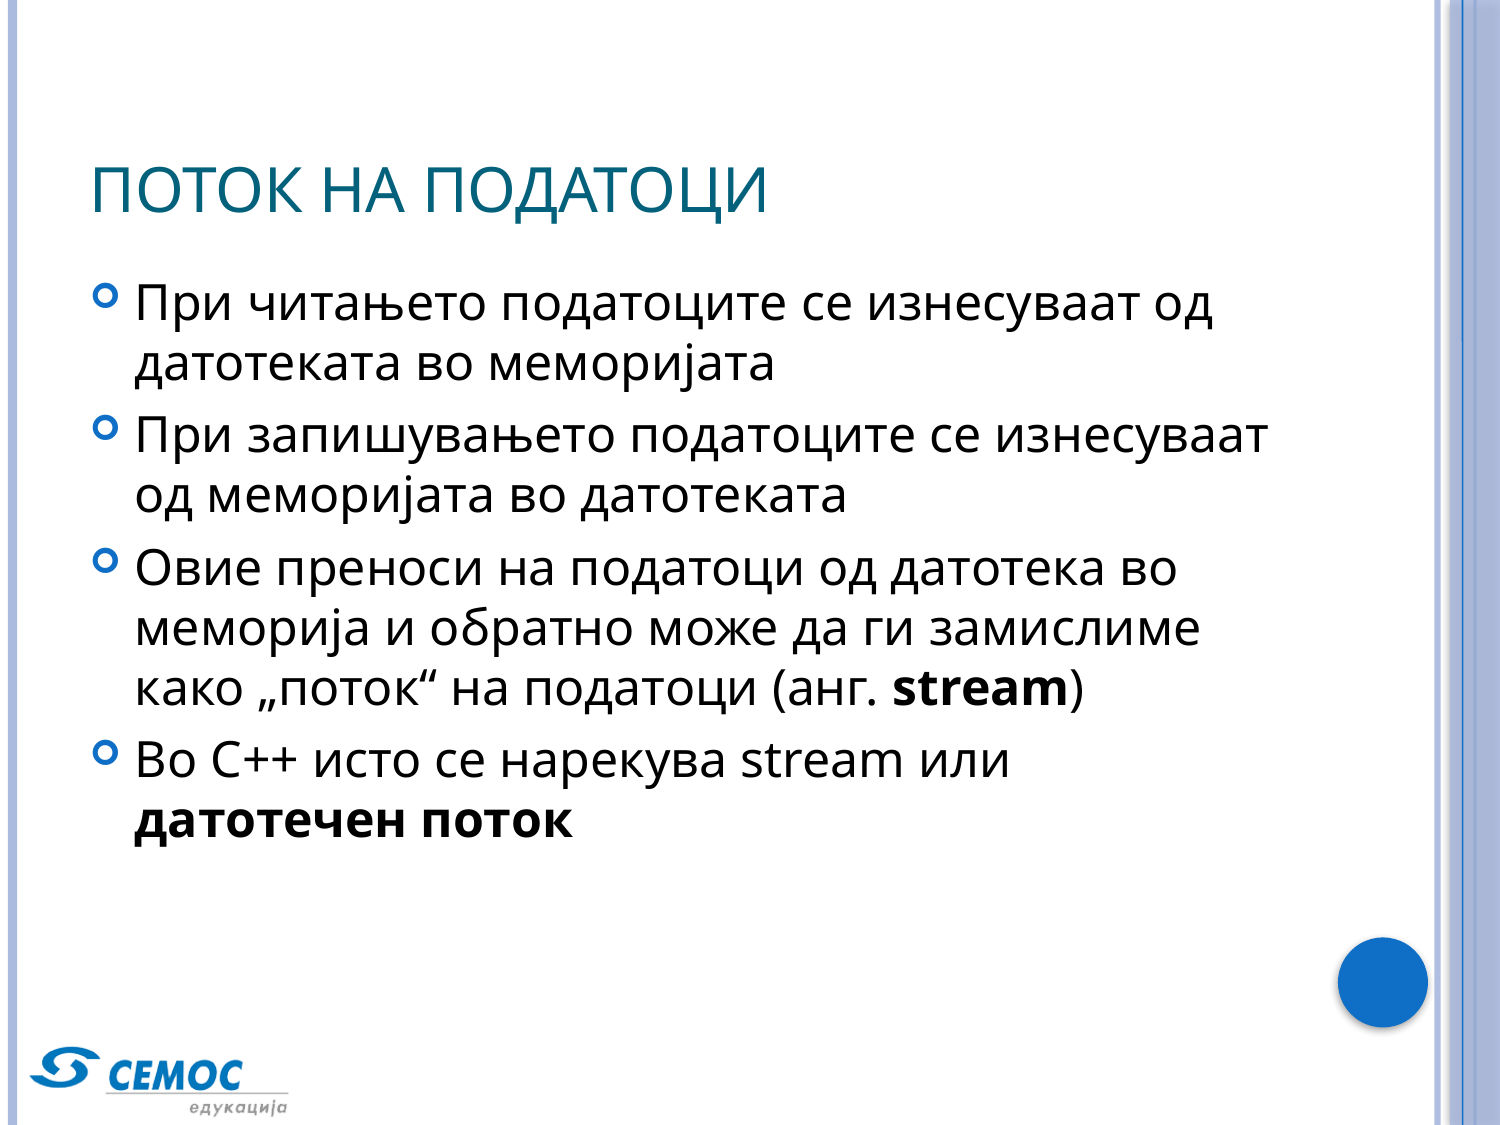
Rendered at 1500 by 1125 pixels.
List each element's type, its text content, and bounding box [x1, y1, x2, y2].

list При читањето податоците се изнесуваат од датотеката во меморијата При запишувањето податоците се изнесуваат од меморијата во датотеката Овие преноси на податоци од датотека во меморија и обратно може да ги замислиме како „поток“ на податоци (анг. stream) Во C++ исто се нарекува stream или датотечен поток [75, 262, 1300, 1062]
title Поток на податоци [75, 45, 1300, 233]
picture [24, 1036, 295, 1125]
